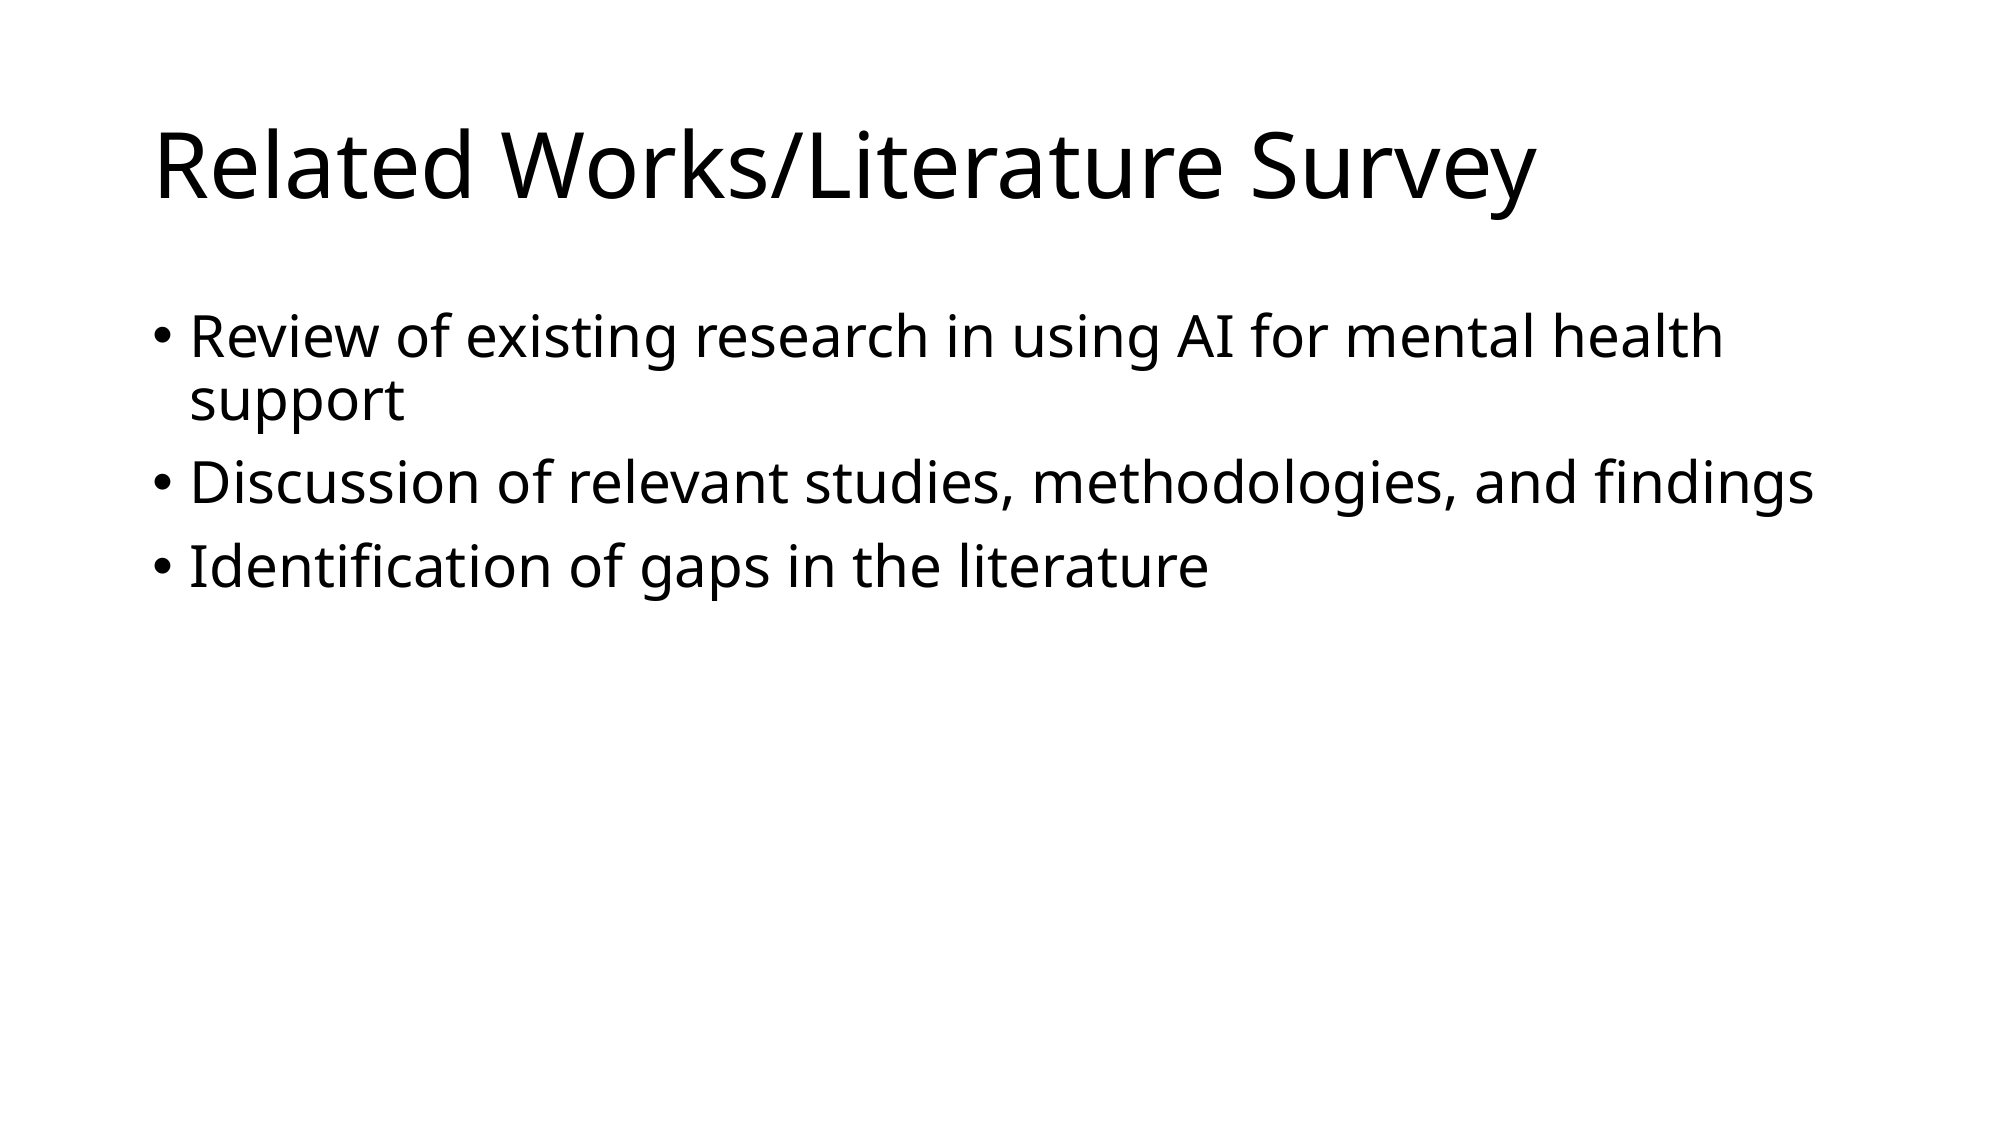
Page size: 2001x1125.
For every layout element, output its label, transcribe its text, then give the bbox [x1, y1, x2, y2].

list Review of existing research in using AI for mental health support Discussion of relevant studies, methodologies, and findings Identification of gaps in the literature [137, 299, 1863, 1014]
title Related Works/Literature Survey [137, 59, 1863, 278]
